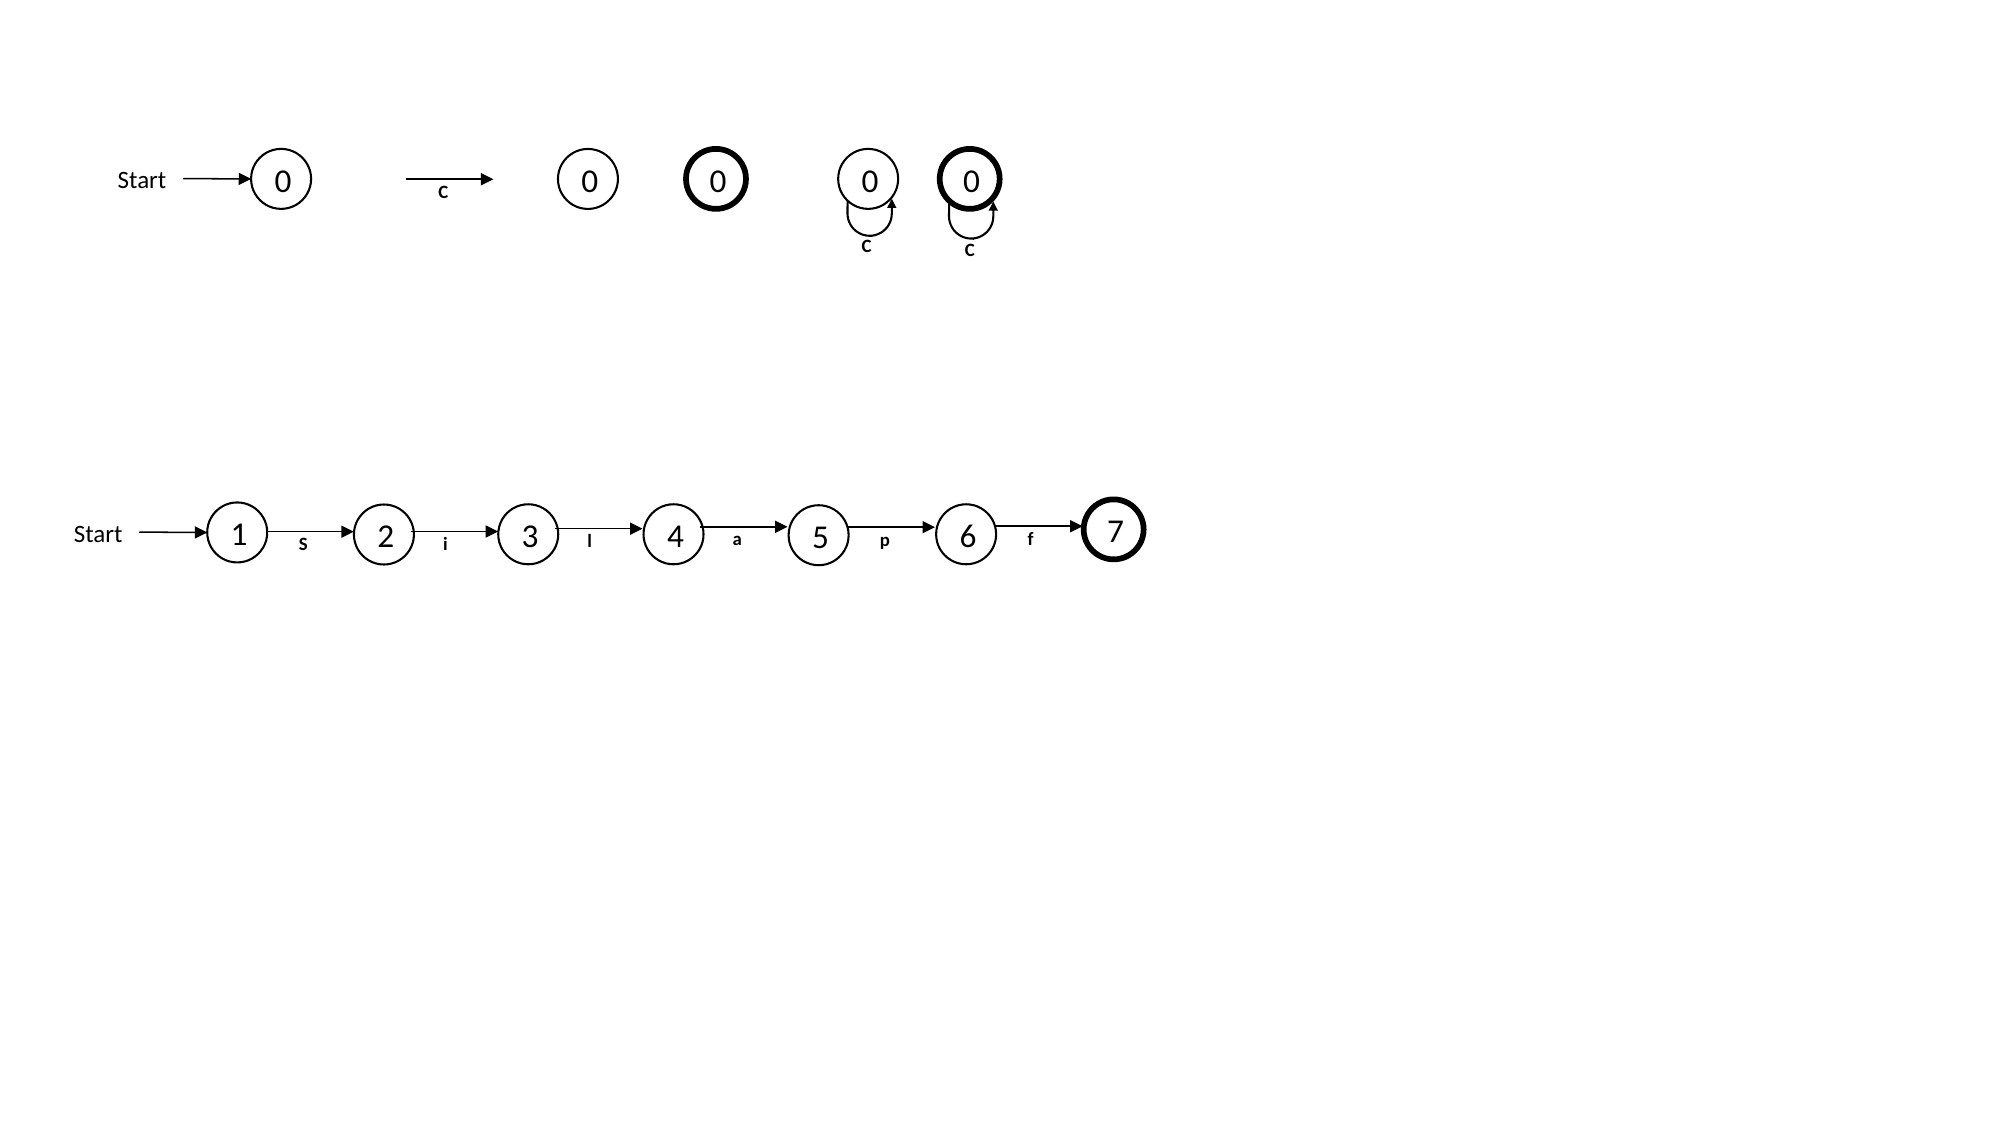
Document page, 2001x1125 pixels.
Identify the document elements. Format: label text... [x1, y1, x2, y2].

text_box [700, 519, 788, 558]
text_box 3 [499, 503, 557, 566]
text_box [405, 172, 494, 210]
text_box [939, 148, 1000, 269]
text_box 4 [643, 503, 701, 566]
text_box 5 [788, 504, 847, 567]
text_box 2 [354, 503, 414, 566]
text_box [554, 521, 643, 560]
text_box 0 [556, 147, 619, 210]
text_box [847, 520, 936, 558]
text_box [995, 519, 1083, 557]
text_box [59, 502, 268, 563]
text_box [410, 524, 499, 563]
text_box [102, 148, 312, 209]
text_box 6 [936, 503, 995, 566]
text_box 0 [684, 147, 748, 210]
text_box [838, 148, 899, 265]
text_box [266, 524, 354, 563]
text_box 7 [1083, 498, 1145, 561]
